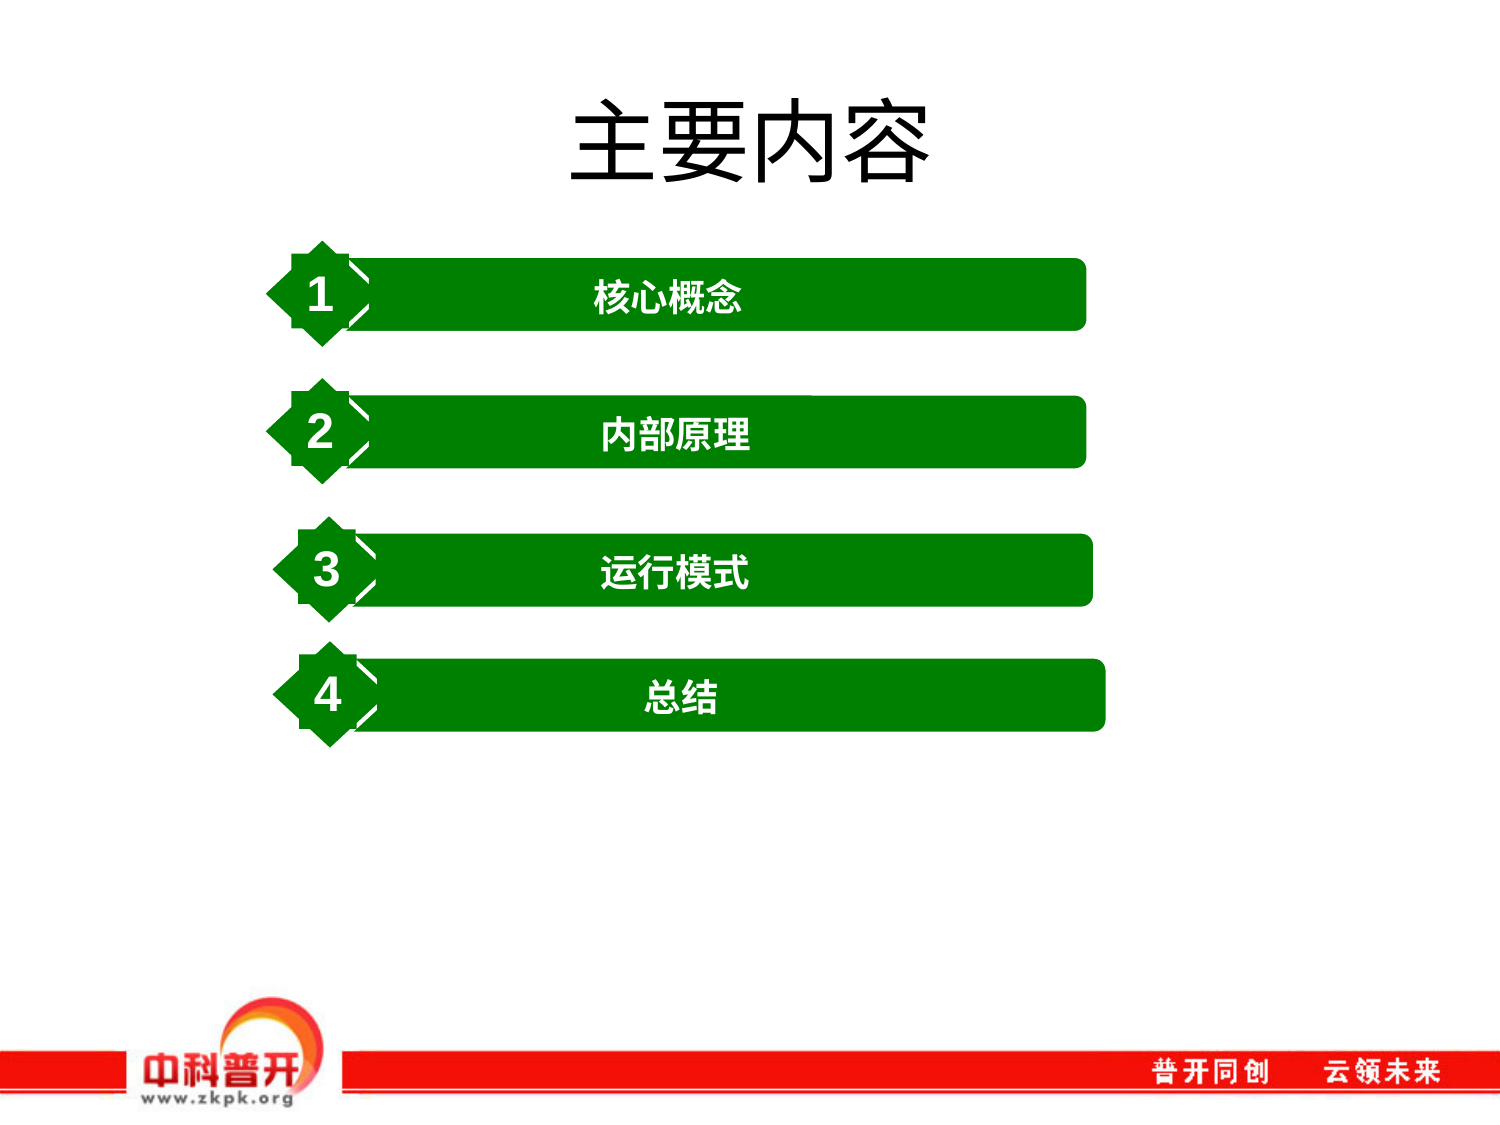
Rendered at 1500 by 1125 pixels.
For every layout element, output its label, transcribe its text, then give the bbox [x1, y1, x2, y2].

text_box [262, 374, 1088, 488]
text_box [268, 637, 1107, 751]
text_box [268, 512, 1095, 626]
title 主要内容 [75, 45, 1425, 233]
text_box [262, 237, 1088, 351]
picture [0, 0, 1500, 1125]
